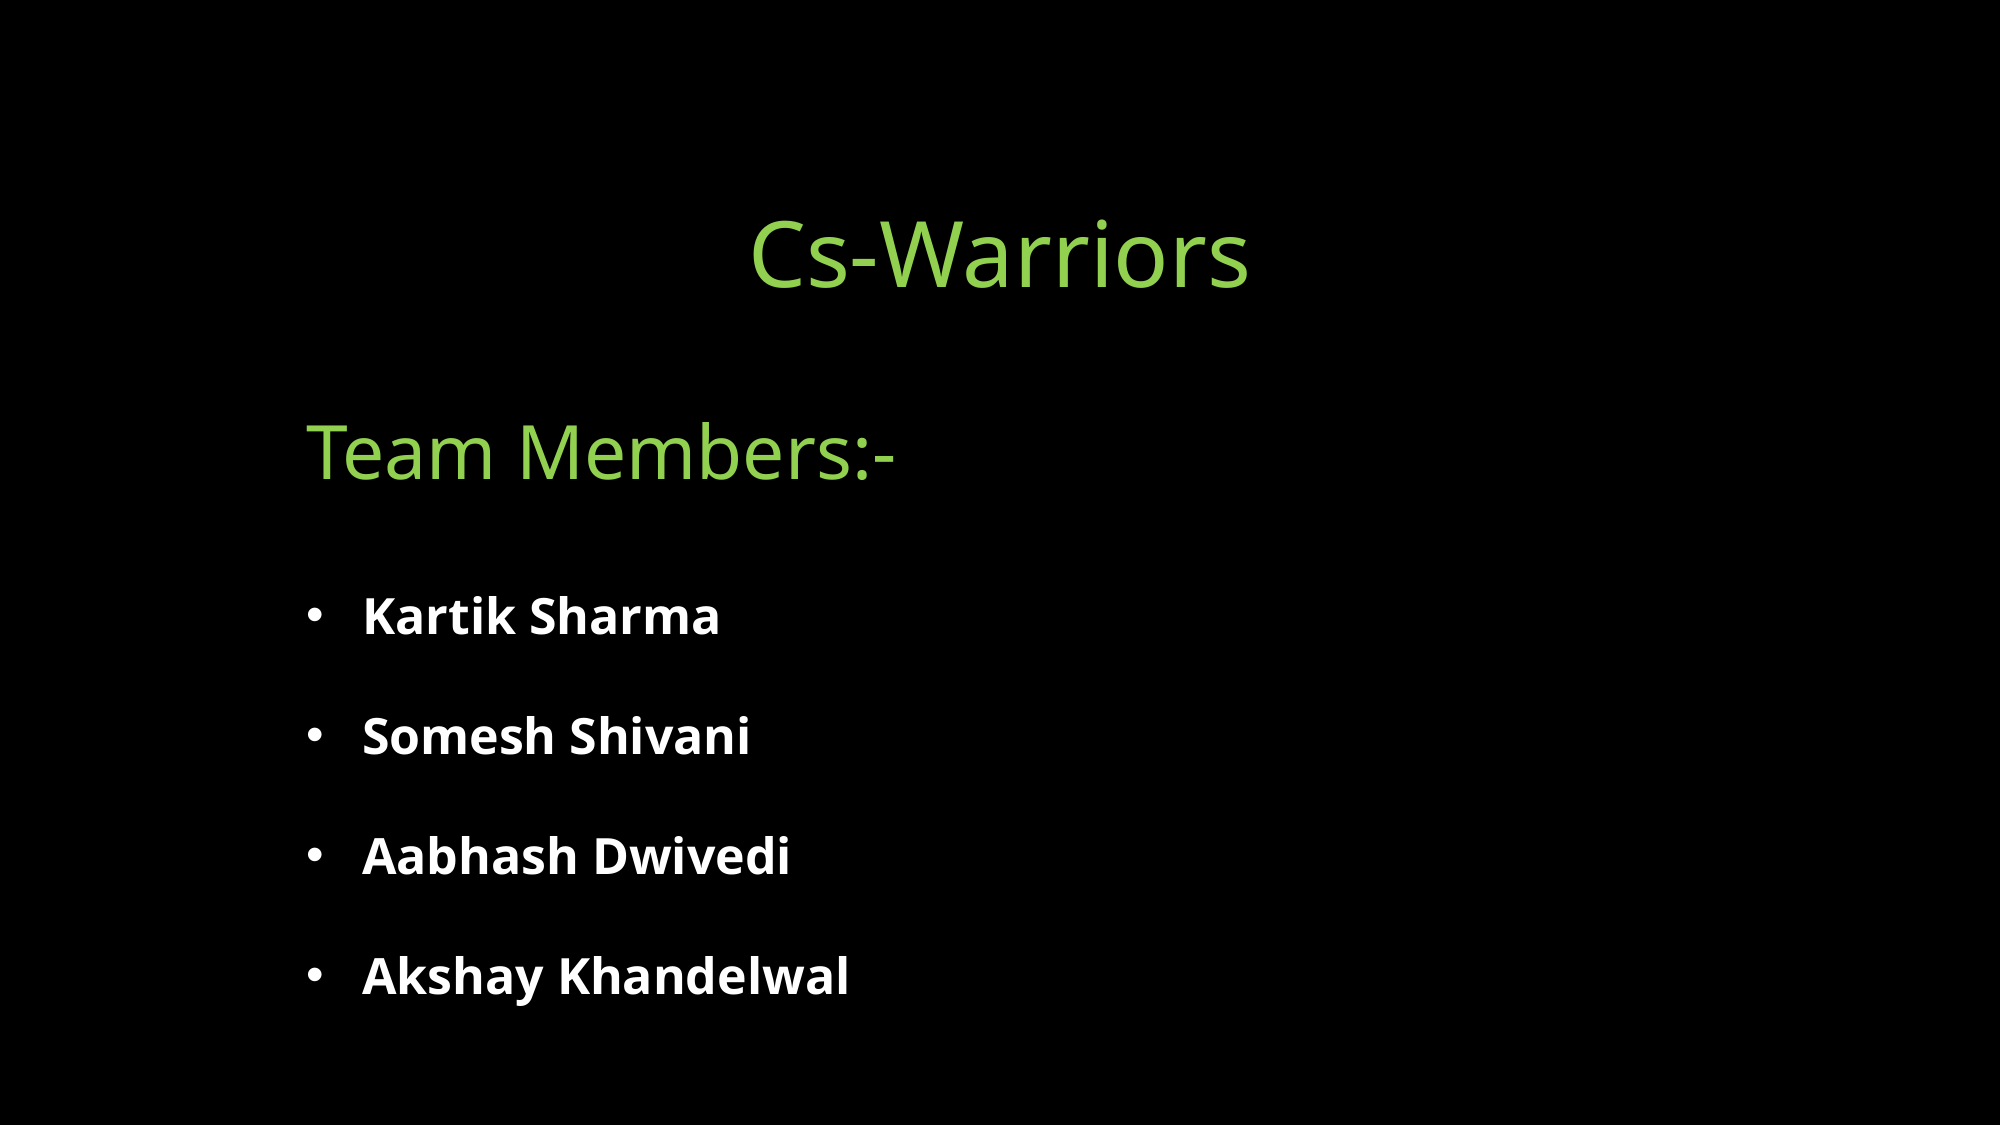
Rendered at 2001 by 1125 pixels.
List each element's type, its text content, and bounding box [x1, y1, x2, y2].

title Cs-Warriors [249, 75, 1750, 315]
text_box Team Members:- Kartik Sharma Somesh Shivani Aabhash Dwivedi Akshay Khandelwal [291, 397, 918, 1057]
